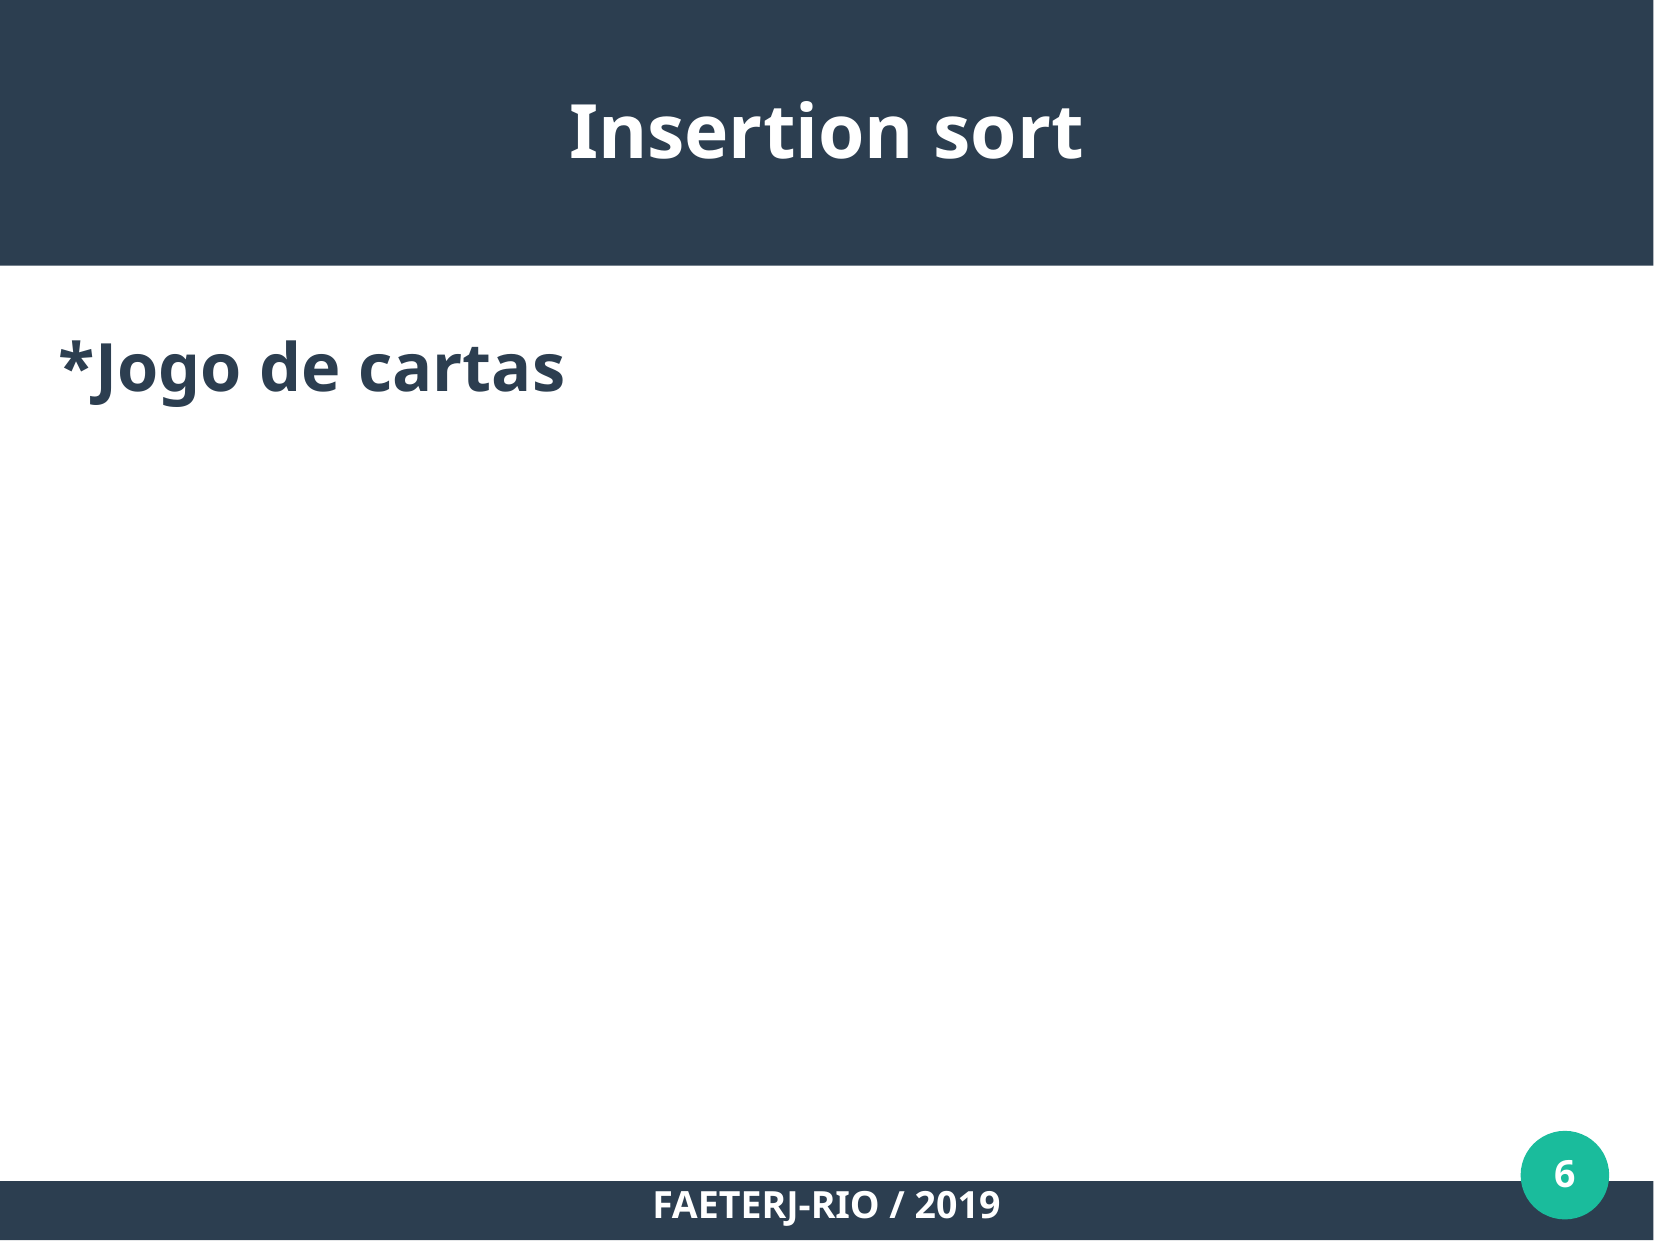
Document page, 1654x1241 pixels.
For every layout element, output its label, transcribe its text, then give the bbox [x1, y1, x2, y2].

title Insertion sort [59, 49, 1595, 207]
footer FAETERJ-RIO / 2019 [561, 1181, 1093, 1241]
slide_number 6 [1505, 1116, 1624, 1235]
list *Jogo de cartas [59, 324, 1595, 1152]
